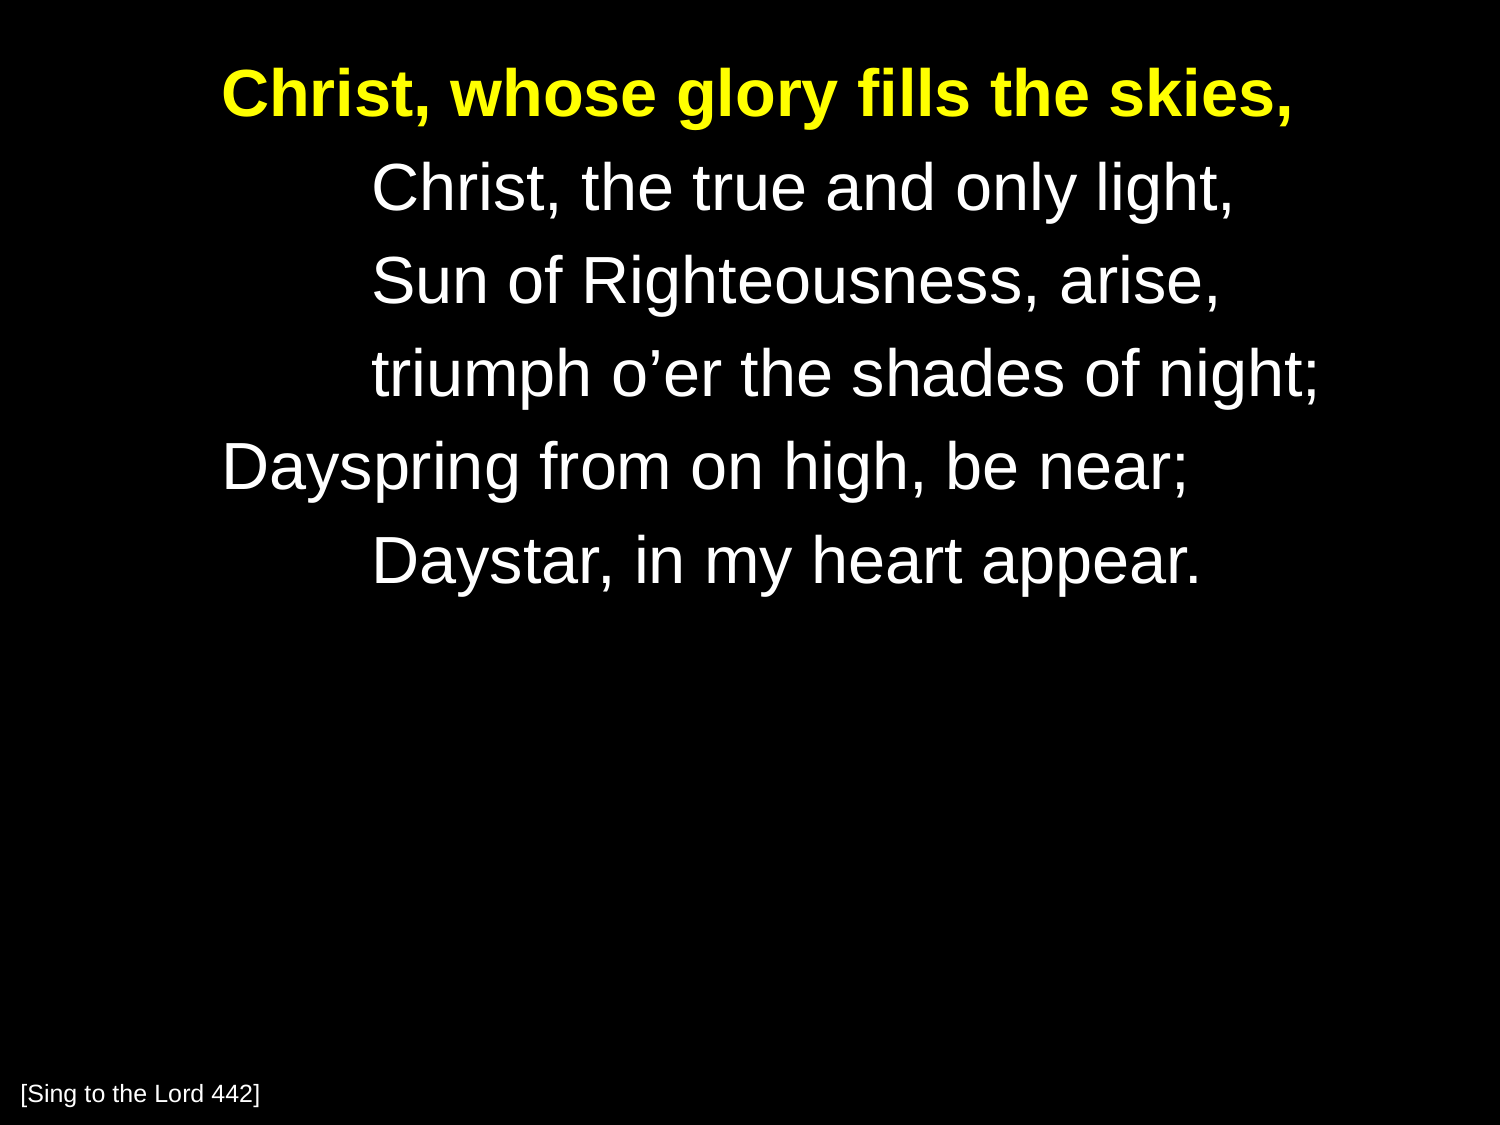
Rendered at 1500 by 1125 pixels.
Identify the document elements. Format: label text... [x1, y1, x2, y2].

text_box [Sing to the Lord 442] [5, 1070, 526, 1115]
list Christ, whose glory fills the skies, Christ, the true and only light, Sun of Righteousness, arise, triumph o’er the shades of night; Dayspring from on high, be near; Daystar, in my heart appear. [0, 42, 1500, 1047]
